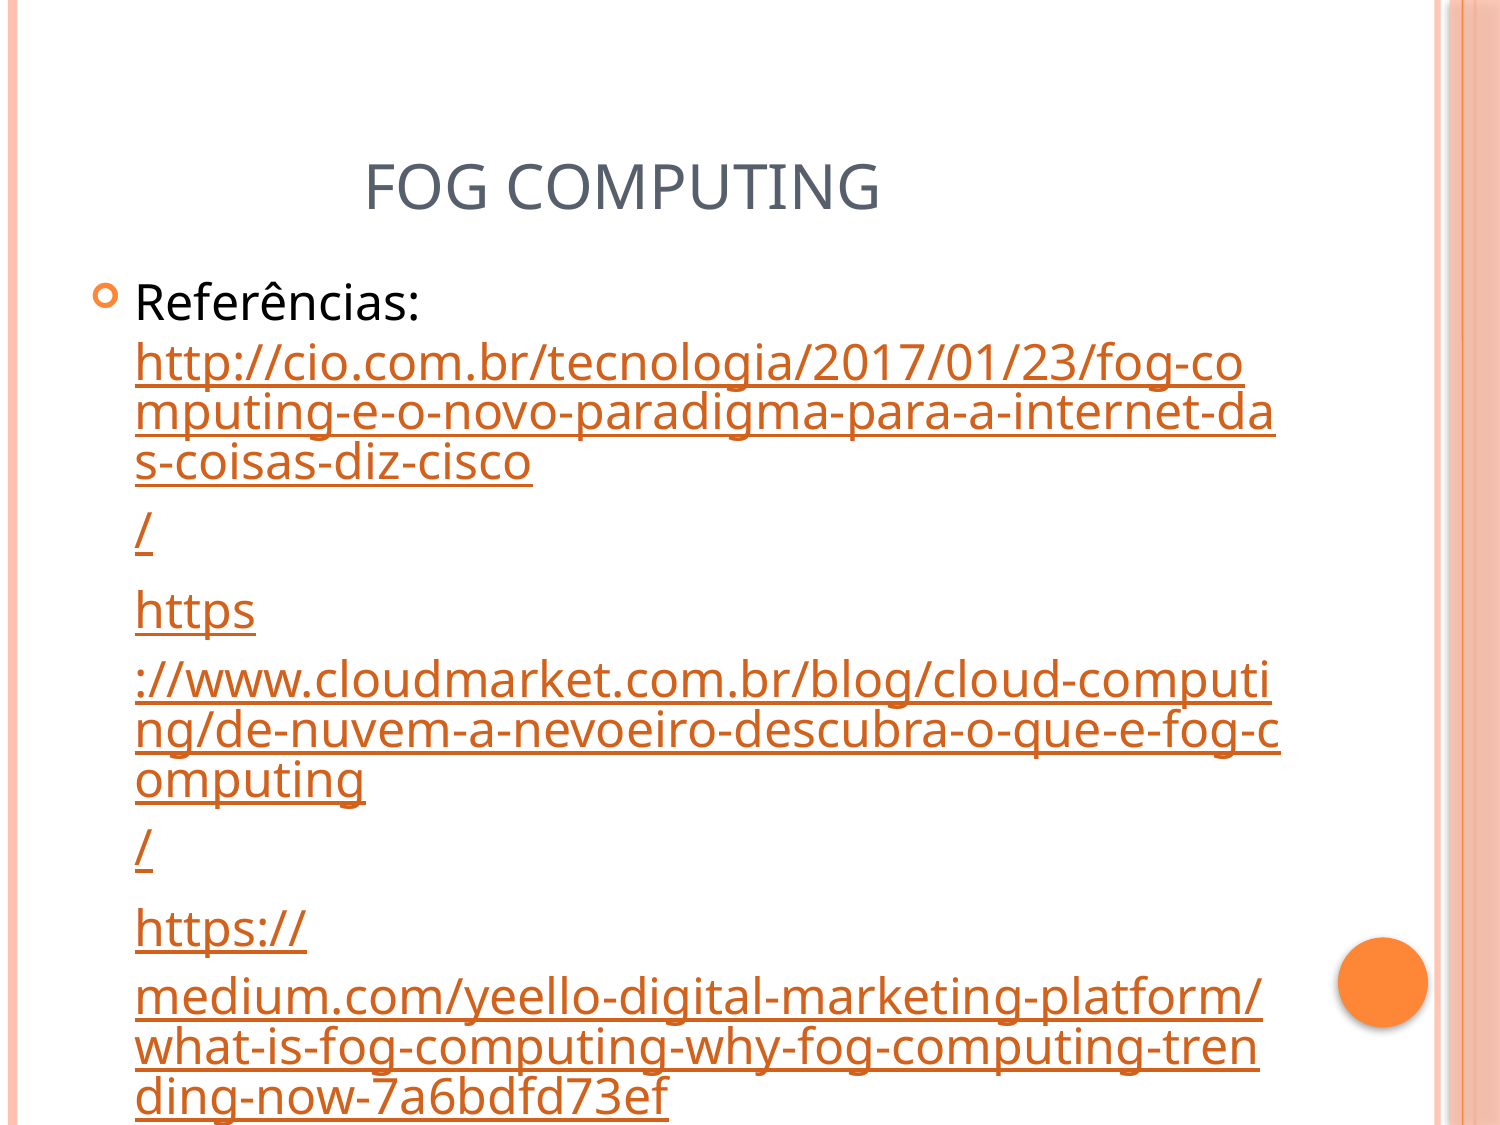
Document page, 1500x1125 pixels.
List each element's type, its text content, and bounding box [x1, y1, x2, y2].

title FOG COMPUTING [348, 42, 977, 230]
list Referências: http://cio.com.br/tecnologia/2017/01/23/fog-computing-e-o-novo-paradigma-para-a-internet-das-coisas-diz-cisco/ https://www.cloudmarket.com.br/blog/cloud-computing/de-nuvem-a-nevoeiro-descubra-o-que-e-fog-computing/ https://medium.com/yeello-digital-marketing-platform/what-is-fog-computing-why-fog-computing-trending-now-7a6bdfd73ef https://www.fogcongress.com/ [75, 262, 1300, 1062]
